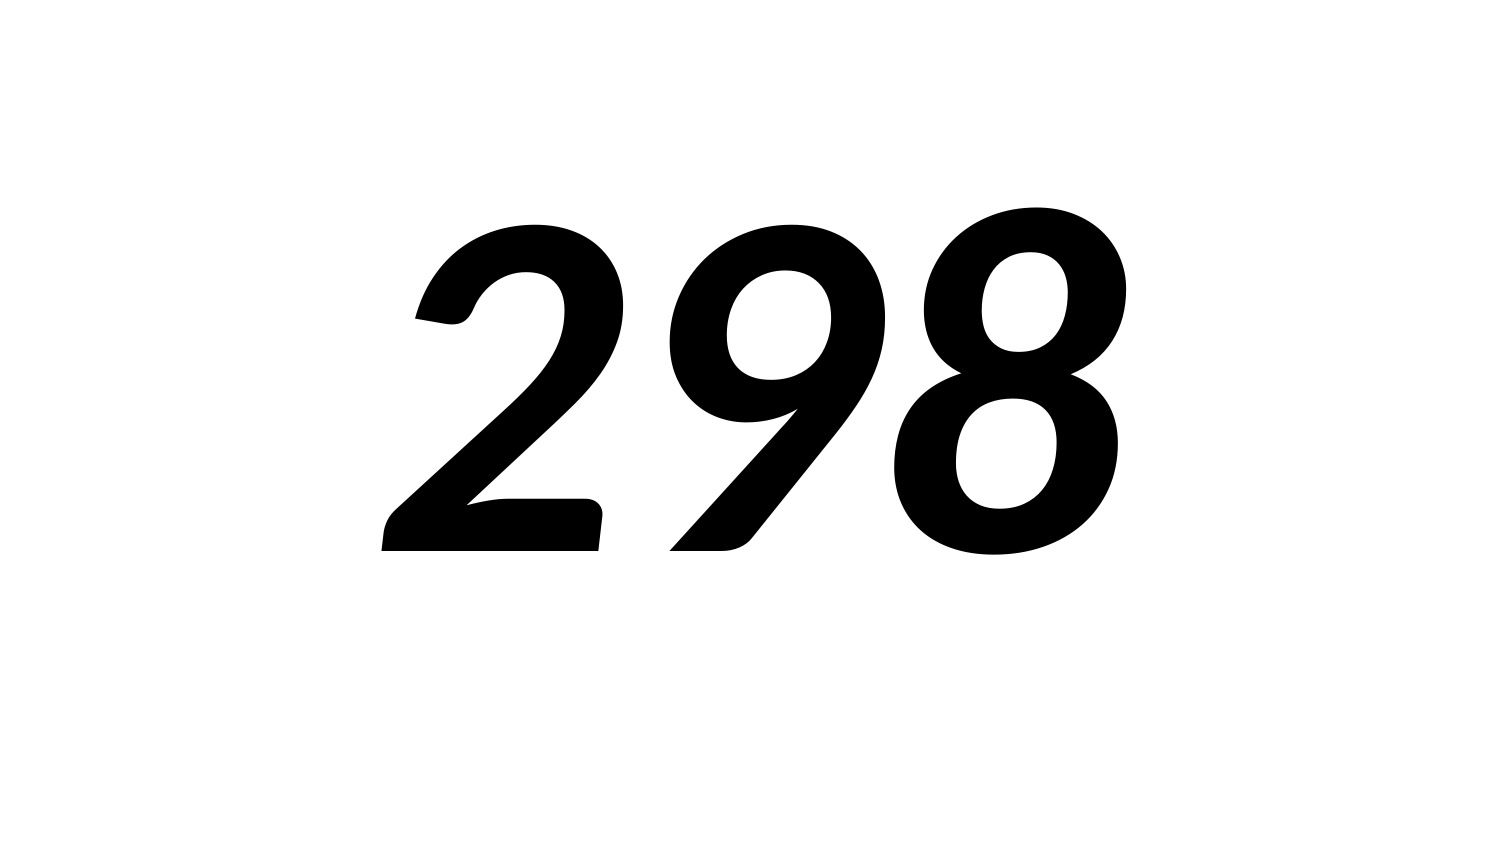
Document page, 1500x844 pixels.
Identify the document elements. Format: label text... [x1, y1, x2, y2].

title 298 [0, 262, 1500, 443]
